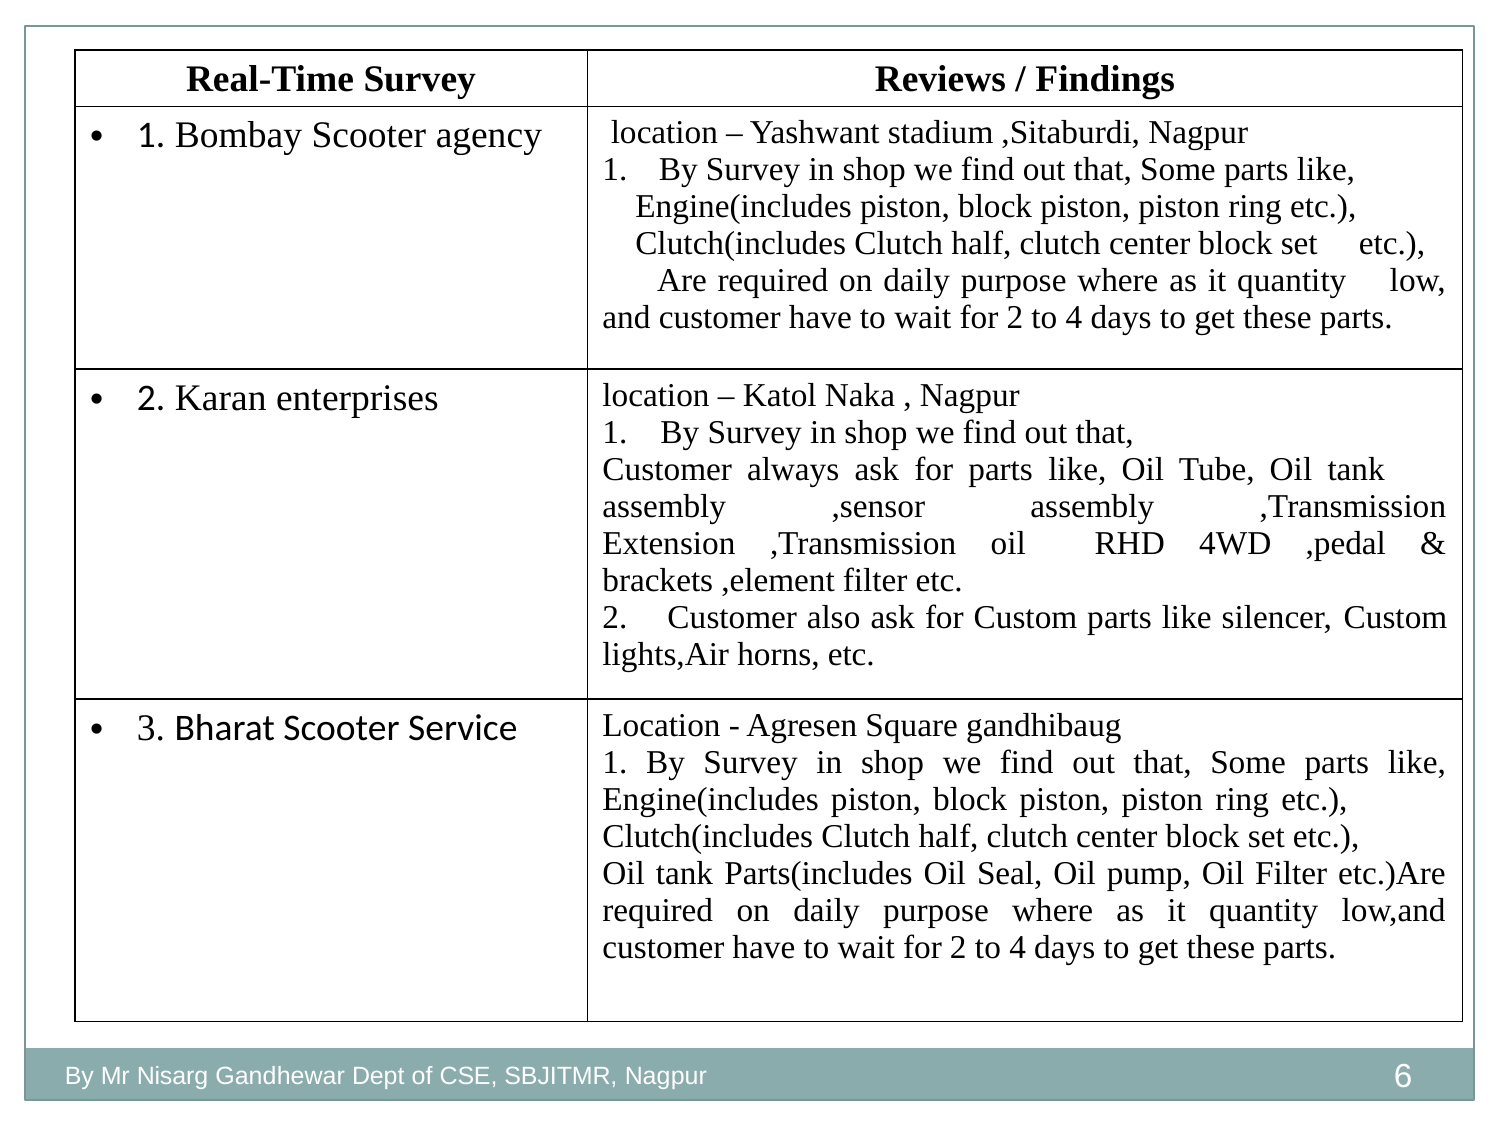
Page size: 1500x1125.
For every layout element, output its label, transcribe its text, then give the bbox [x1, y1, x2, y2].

table_cell location – Yashwant stadium ,Sitaburdi, Nagpur By Survey in shop we find out that, Some parts like, Engine(includes piston, block piston, piston ring etc.), Clutch(includes Clutch half, clutch center block set etc.), Are required on daily purpose where as it quantity low, and customer have to wait for 2 to 4 days to get these parts. [588, 107, 1462, 368]
table_header Real-Time Survey [76, 51, 587, 106]
table_cell location – Katol Naka , Nagpur 1. By Survey in shop we find out that, Customer always ask for parts like, Oil Tube, Oil tank assembly ,sensor assembly ,Transmission Extension ,Transmission oil RHD 4WD ,pedal & brackets ,element filter etc. 2. Customer also ask for Custom parts like silencer, Custom lights,Air horns, etc. [588, 370, 1462, 698]
slide_number 6 [1387, 1054, 1438, 1097]
table_cell Location - Agresen Square gandhibaug 1. By Survey in shop we find out that, Some parts like, Engine(includes piston, block piston, piston ring etc.), Clutch(includes Clutch half, clutch center block set etc.), Oil tank Parts(includes Oil Seal, Oil pump, Oil Filter etc.)Are required on daily purpose where as it quantity low,and customer have to wait for 2 to 4 days to get these parts. [588, 700, 1462, 1021]
table_cell 1. Bombay Scooter agency [76, 107, 587, 368]
table_header Reviews / Findings [588, 51, 1462, 106]
table_cell 3. Bharat Scooter Service [76, 700, 587, 1021]
table_cell 2. Karan enterprises [76, 370, 587, 698]
footer By Mr Nisarg Gandhewar Dept of CSE, SBJITMR, Nagpur [62, 1059, 711, 1092]
